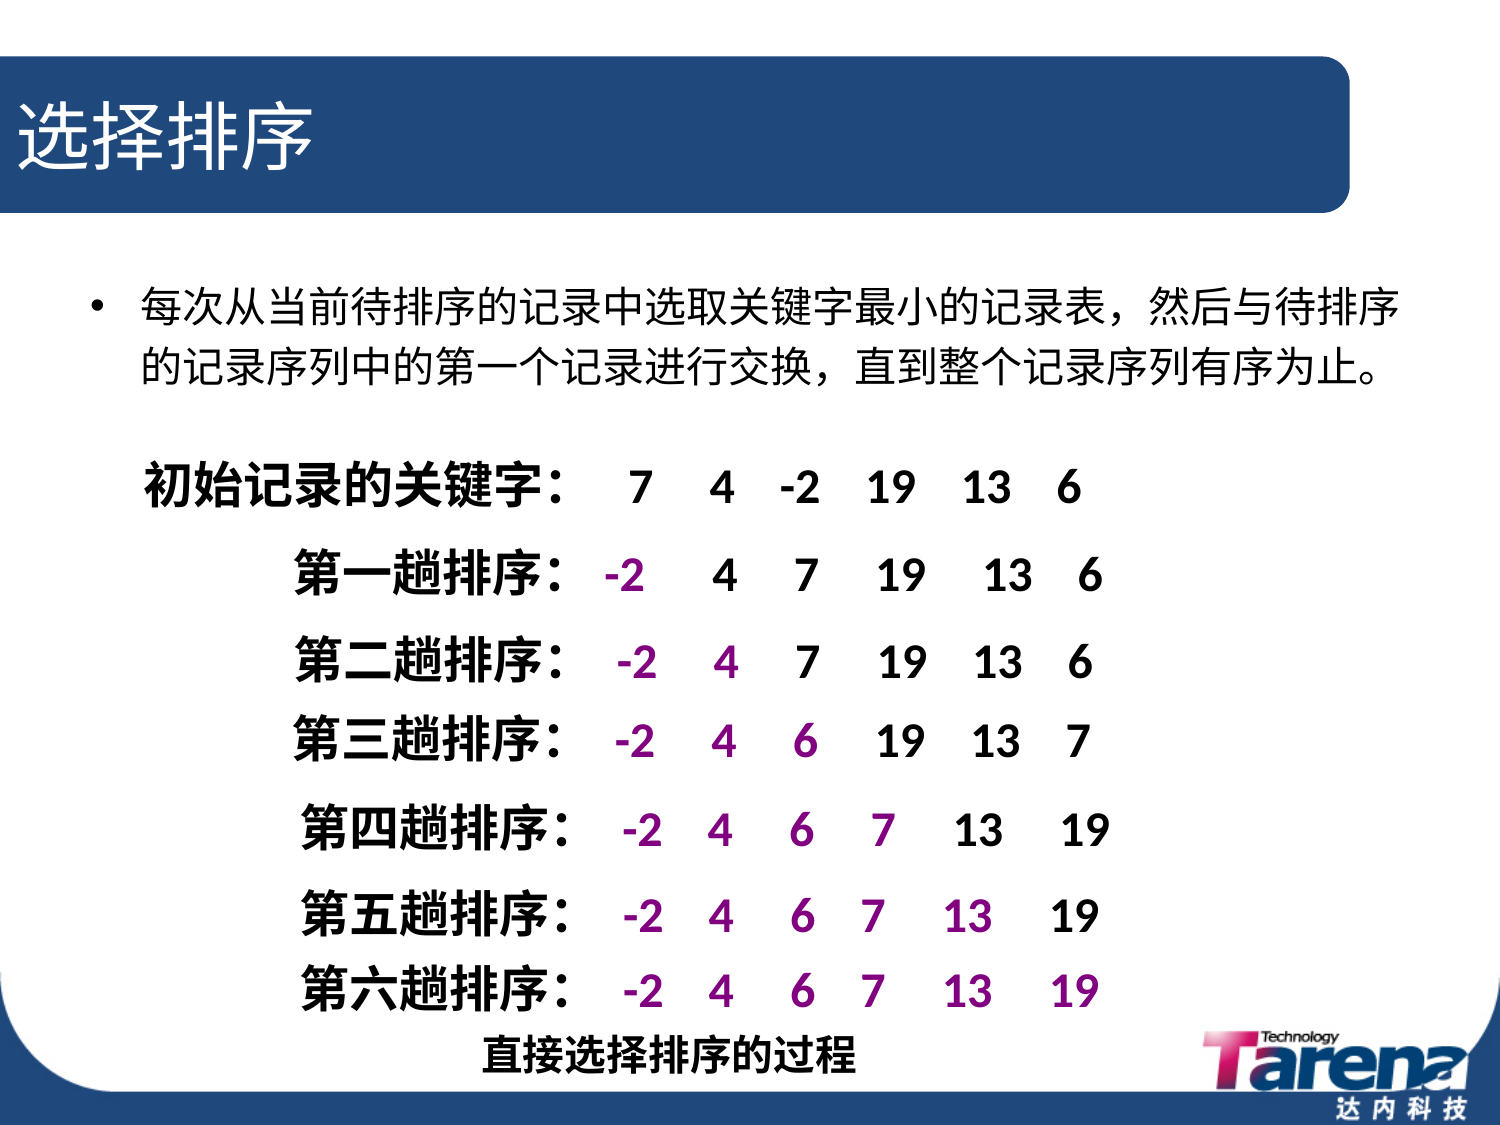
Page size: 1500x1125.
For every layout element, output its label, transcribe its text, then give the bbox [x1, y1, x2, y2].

picture [0, 0, 1500, 1125]
title 选择排序 [0, 58, 1346, 212]
list 每次从当前待排序的记录中选取关键字最小的记录表，然后与待排序的记录序列中的第一个记录进行交换，直到整个记录序列有序为止。 [74, 262, 1426, 458]
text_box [128, 456, 1173, 1079]
